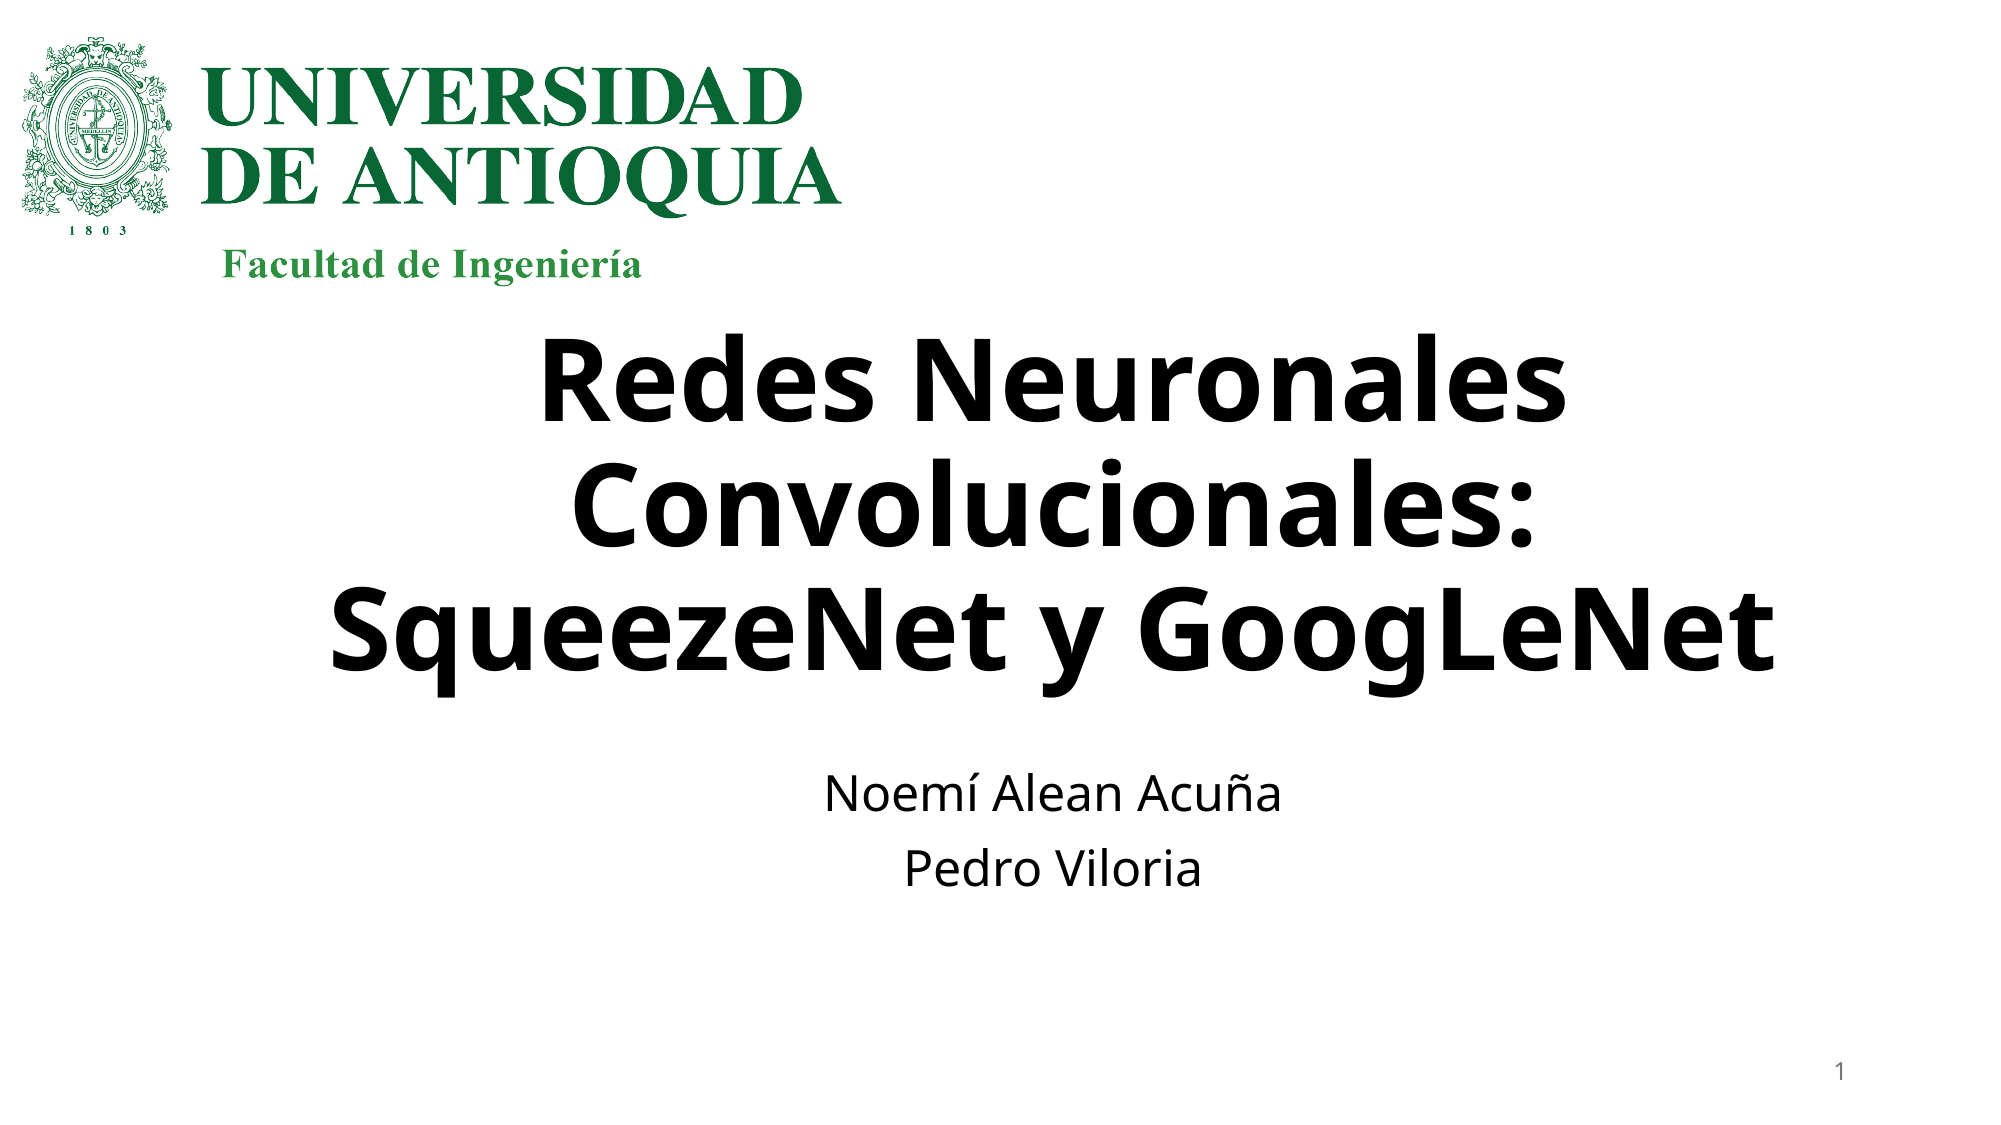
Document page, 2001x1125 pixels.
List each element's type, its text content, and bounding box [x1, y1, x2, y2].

slide_number 1 [1412, 1042, 1863, 1103]
subtitle Noemí Alean Acuña Pedro Viloria [303, 761, 1804, 1033]
picture [15, 32, 848, 290]
title Redes Neuronales Convolucionales: SqueezeNet y GoogLeNet [303, 310, 1804, 703]
